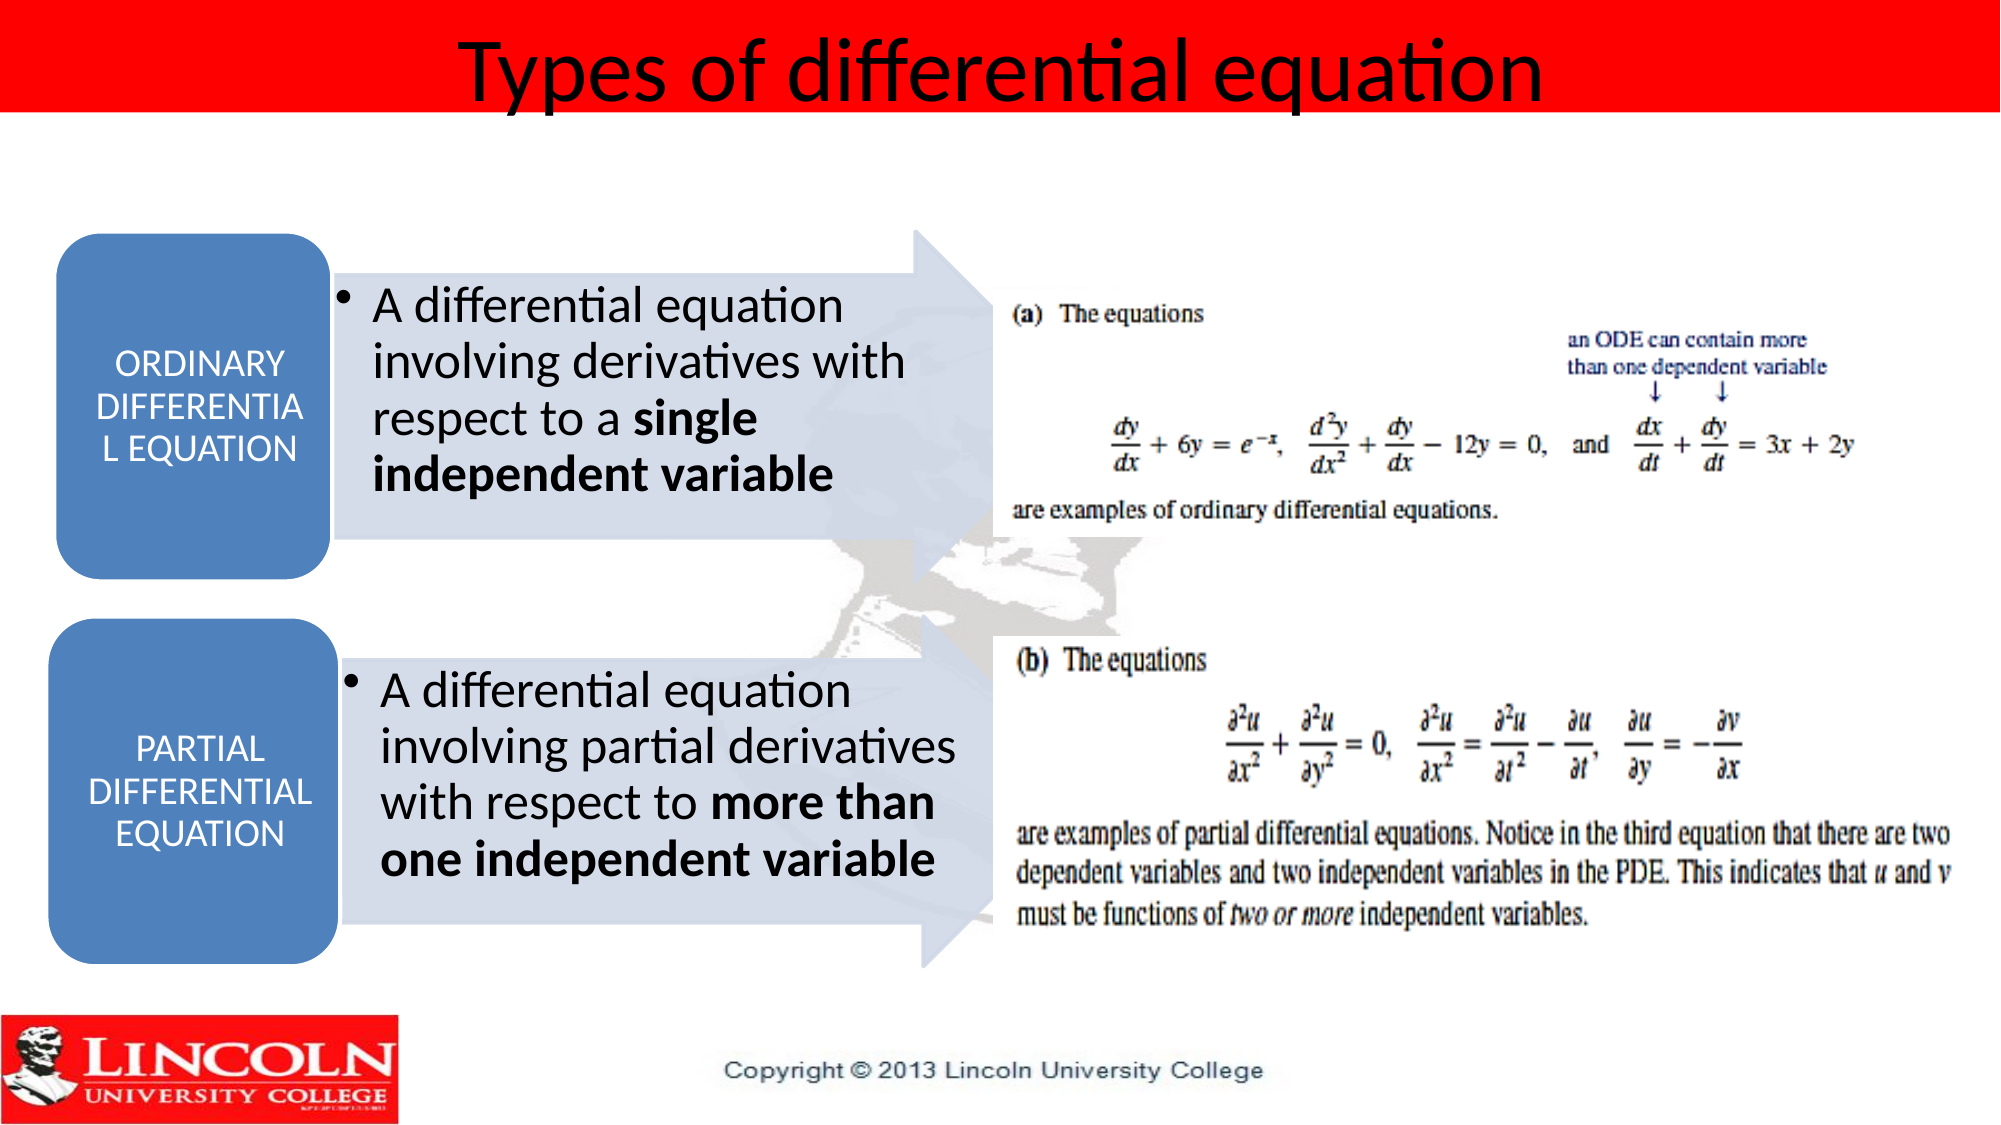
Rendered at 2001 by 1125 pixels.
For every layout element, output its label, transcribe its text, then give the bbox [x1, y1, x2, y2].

title Types of differential equation [102, 2, 1903, 190]
picture [0, 1014, 400, 1125]
picture [699, 1049, 1298, 1093]
picture [993, 287, 1972, 950]
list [0, 231, 1205, 967]
